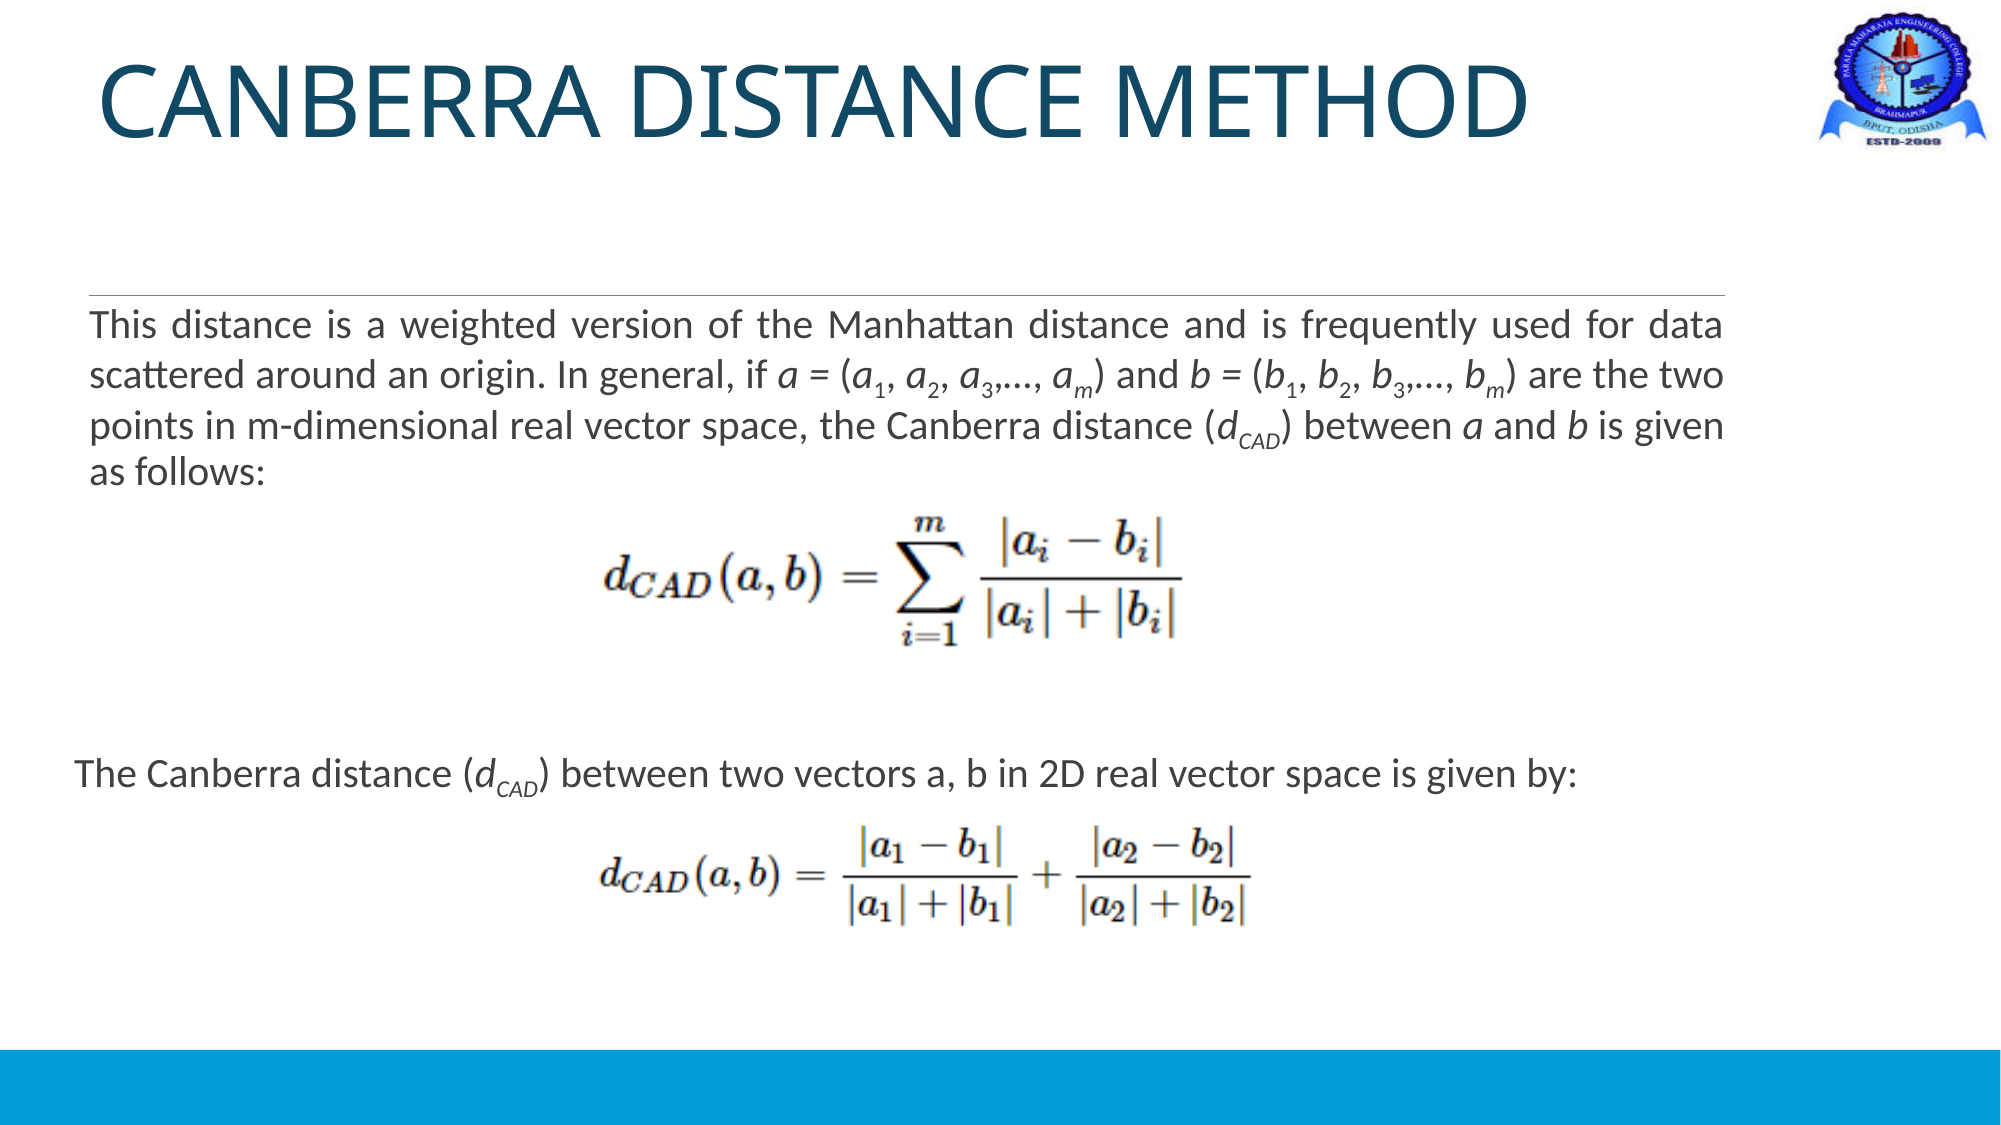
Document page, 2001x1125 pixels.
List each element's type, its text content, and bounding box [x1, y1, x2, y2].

list This distance is a weighted version of the Manhattan distance and is frequently used for data scattered around an origin. In general, if a = (a1, a2, a3,…, am) and b = (b1, b2, b3,…, bm) are the two points in m-dimensional real vector space, the Canberra distance (dCAD) between a and b is given as follows: The Canberra distance (dCAD) between two vectors a, b in 2D real vector space is given by: [74, 294, 1725, 955]
picture [553, 801, 1294, 965]
picture [1807, 0, 2001, 151]
picture [560, 486, 1208, 672]
title CANBERRA DISTANCE METHOD [81, 47, 1733, 286]
